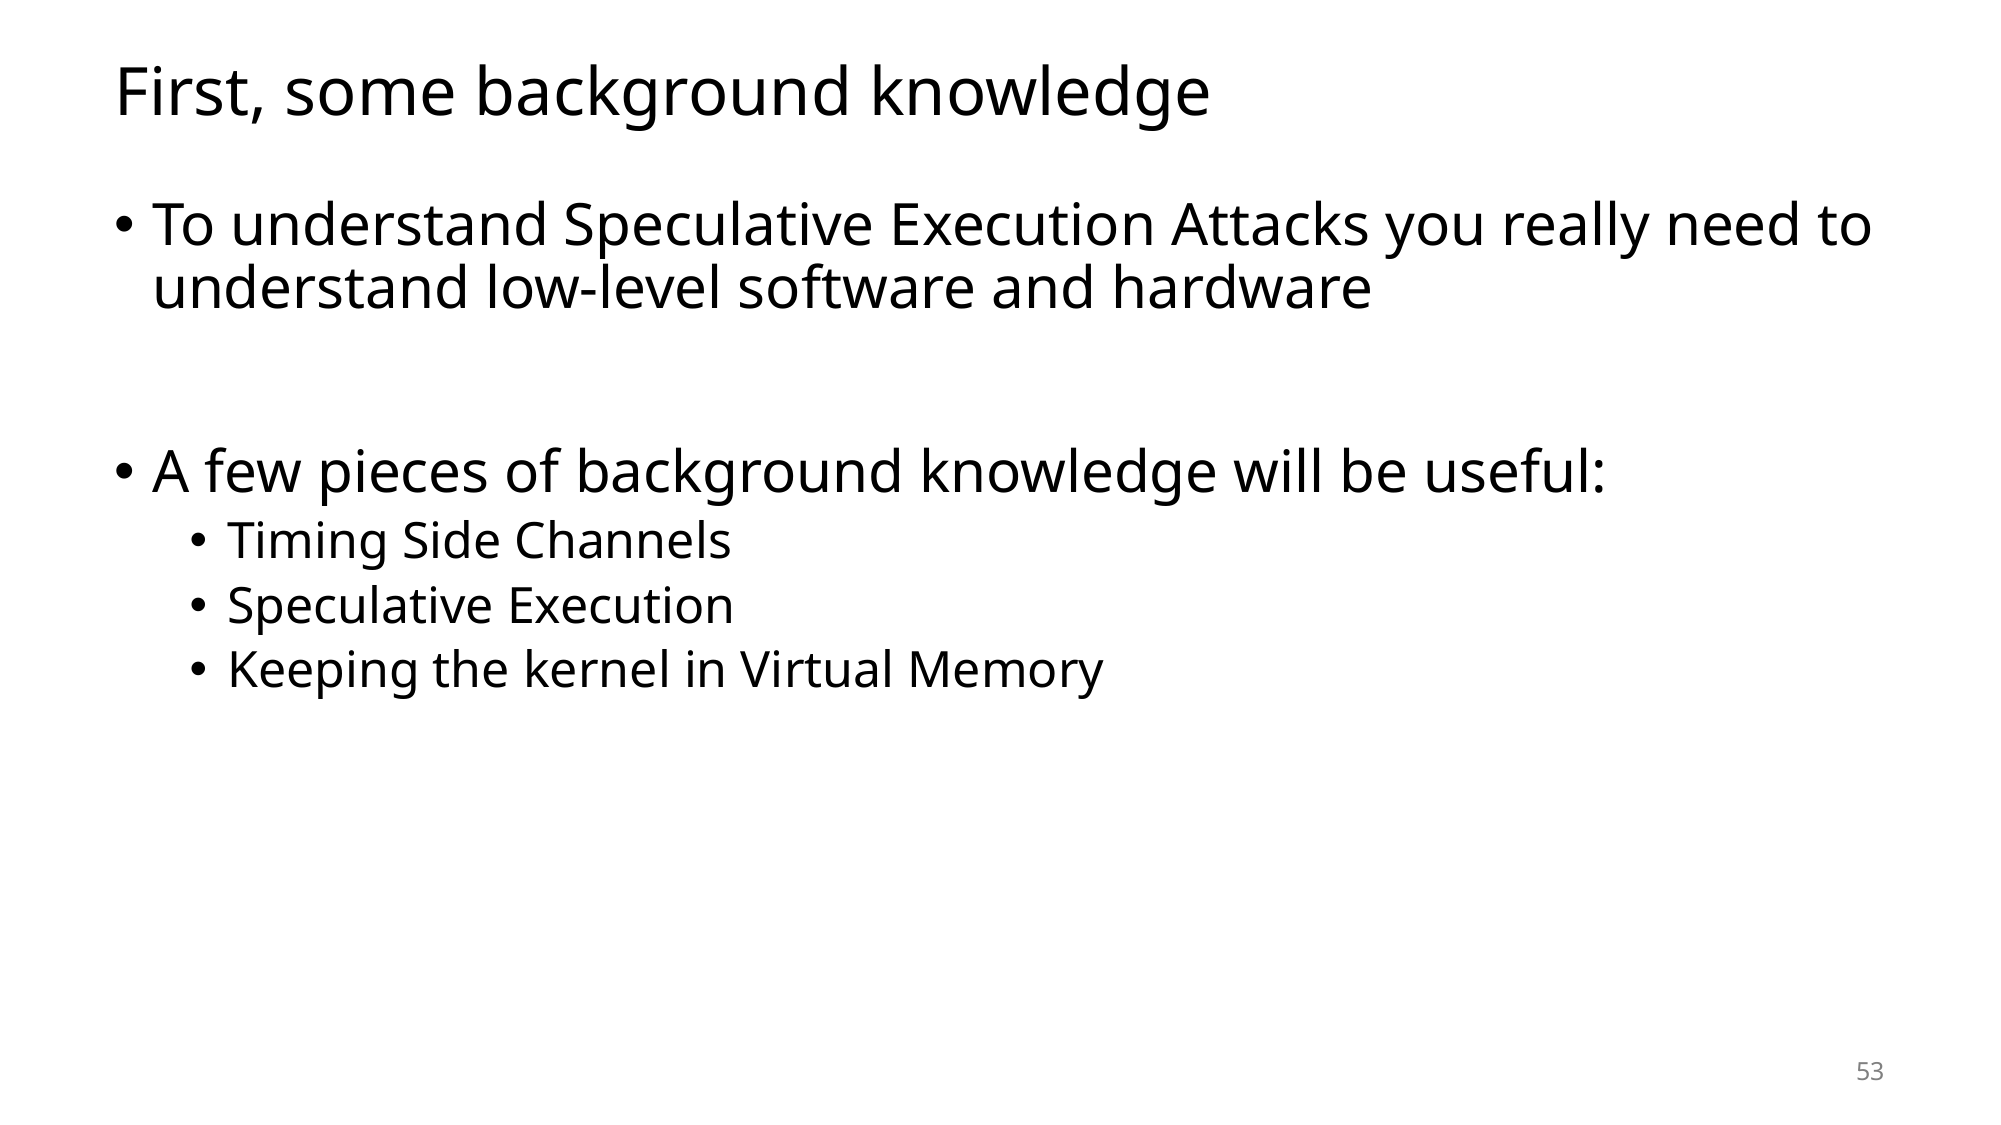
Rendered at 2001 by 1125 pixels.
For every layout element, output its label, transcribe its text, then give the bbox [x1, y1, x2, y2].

list To understand Speculative Execution Attacks you really need to understand low-level software and hardware A few pieces of background knowledge will be useful: Timing Side Channels Speculative Execution Keeping the kernel in Virtual Memory [99, 187, 1900, 1013]
slide_number 53 [1749, 1042, 1900, 1103]
title First, some background knowledge [99, 37, 1900, 150]
